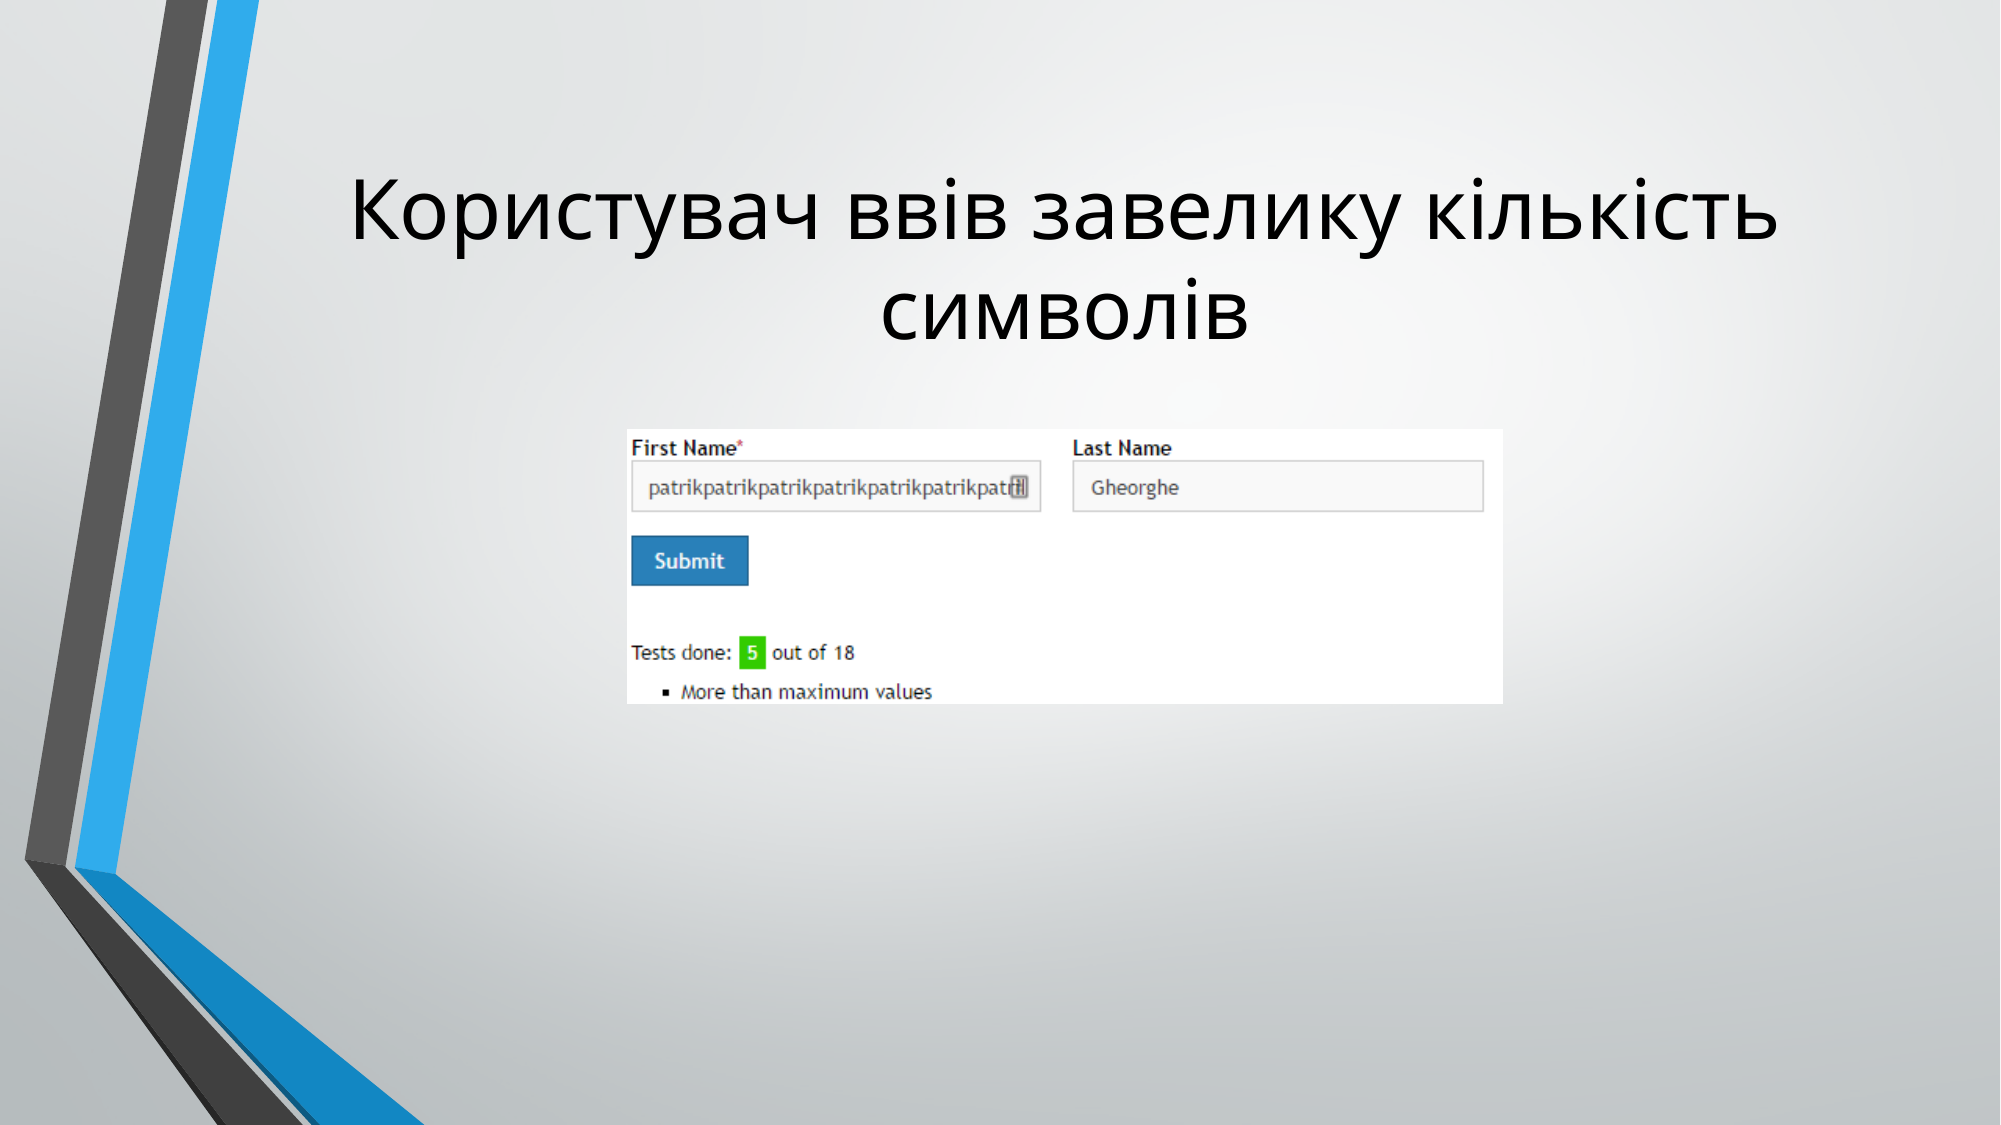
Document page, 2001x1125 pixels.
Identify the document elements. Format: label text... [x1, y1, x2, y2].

title Користувач ввів завелику кількість символів [243, 112, 1887, 400]
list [627, 429, 1504, 704]
